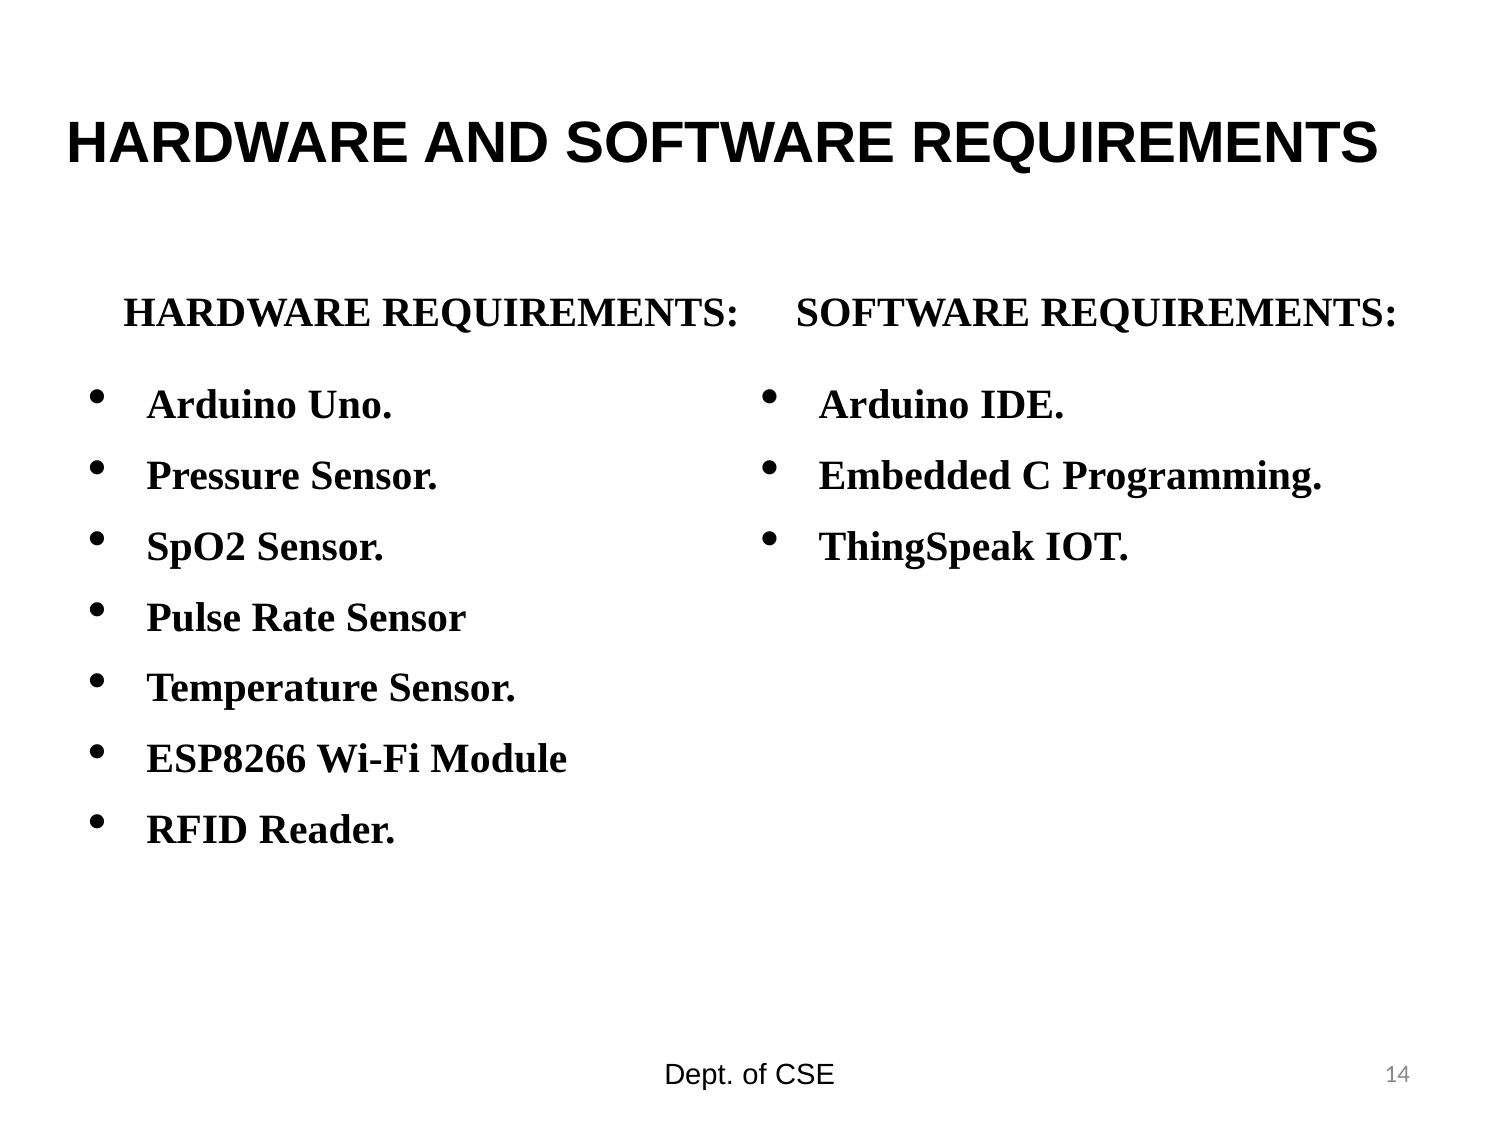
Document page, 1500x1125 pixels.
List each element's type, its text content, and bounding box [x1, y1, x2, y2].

footer Dept. of CSE [512, 1042, 988, 1103]
slide_number 14 [1074, 1042, 1425, 1103]
title HARDWARE AND SOFTWARE REQUIREMENTS [37, 45, 1425, 233]
list HARDWARE REQUIREMENTS: Arduino Uno. Pressure Sensor. SpO2 Sensor. Pulse Rate Sensor Temperature Sensor. ESP8266 Wi-Fi Module RFID Reader. SOFTWARE REQUIREMENTS: Arduino IDE. Embedded C Programming. ThingSpeak IOT. [75, 262, 1450, 1005]
